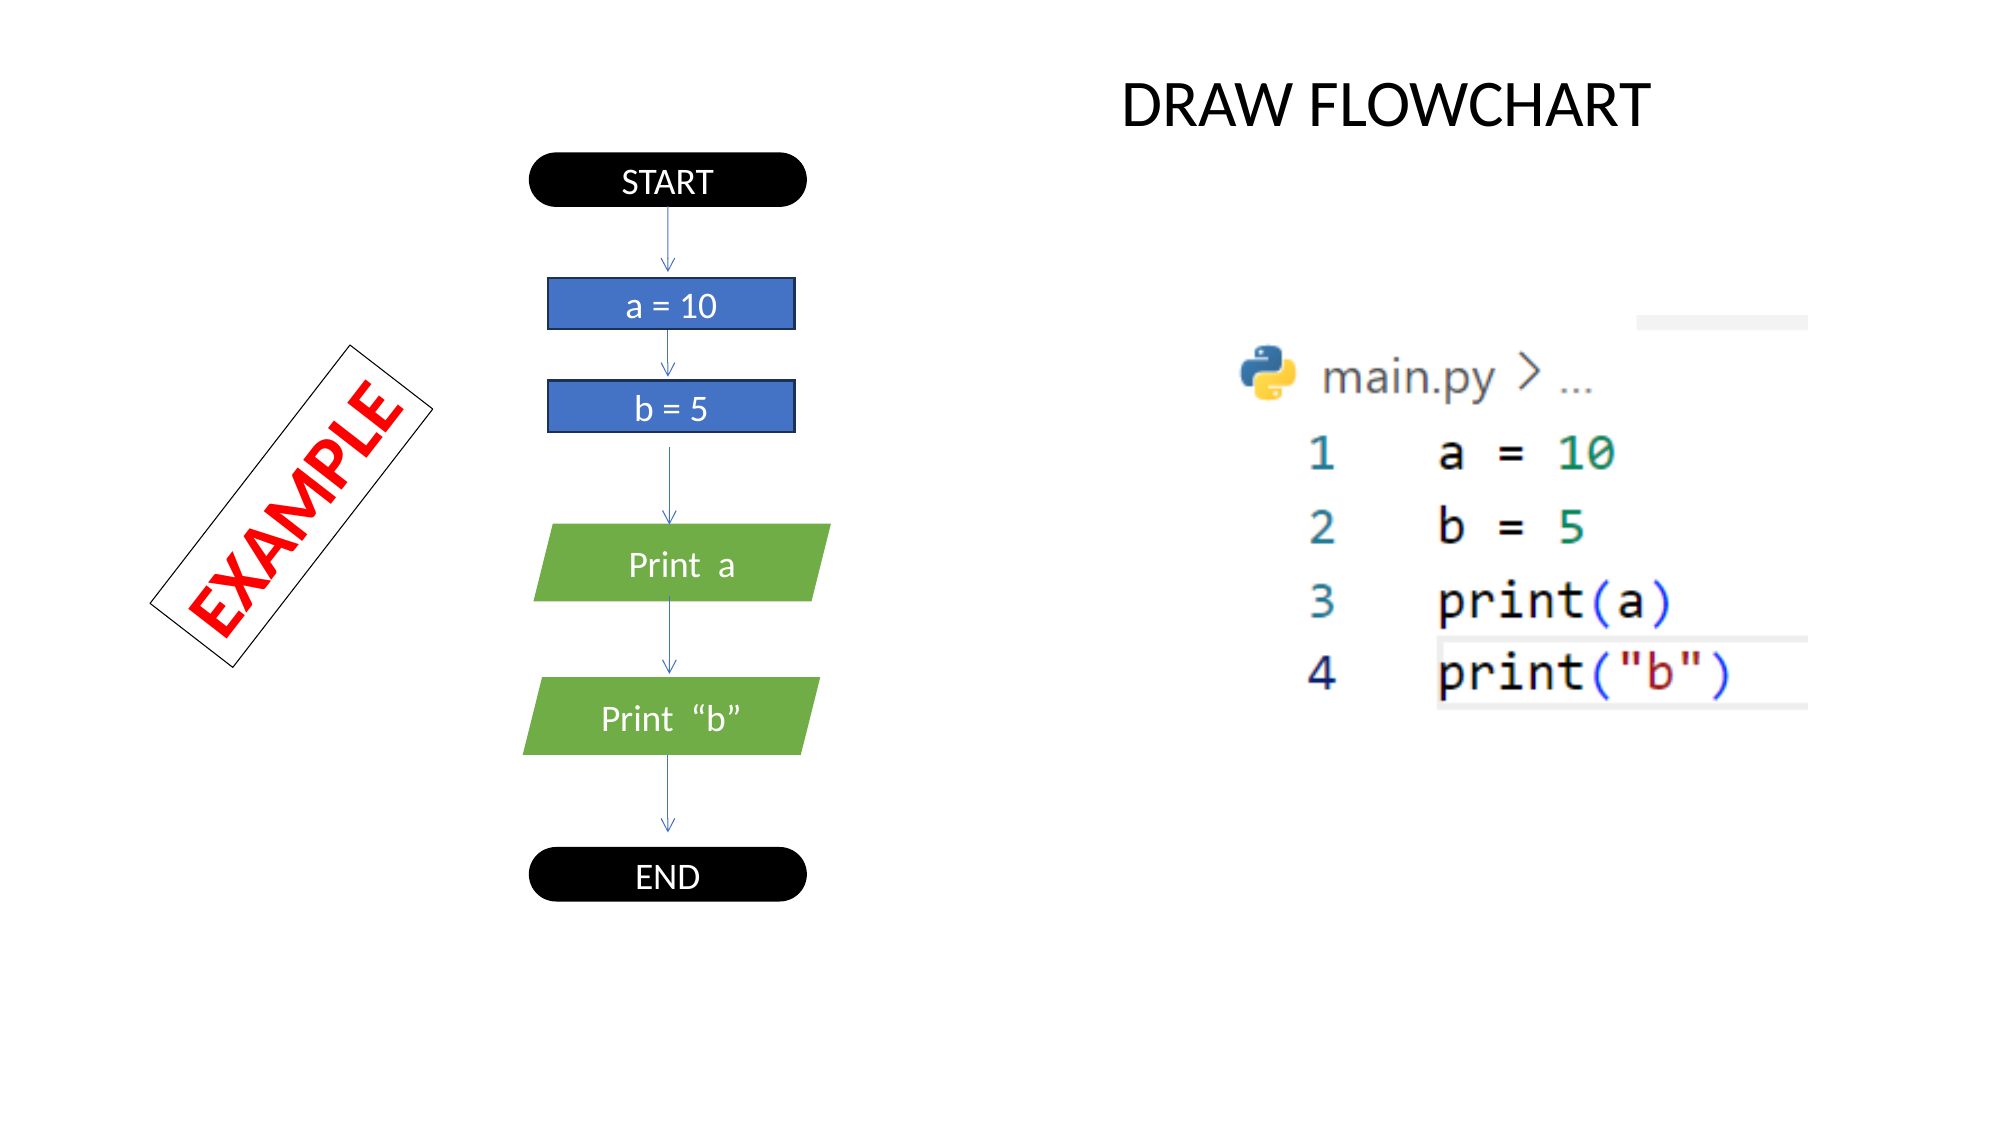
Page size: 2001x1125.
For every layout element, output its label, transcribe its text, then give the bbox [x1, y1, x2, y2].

text_box DRAW FLOWCHART [1106, 52, 1668, 147]
text_box END [528, 846, 807, 902]
text_box START [528, 152, 807, 207]
text_box a = 10 [547, 277, 796, 330]
text_box EXAMPLE [150, 345, 433, 668]
text_box Print “b” [521, 676, 822, 756]
picture [1215, 315, 1808, 753]
text_box b = 5 [547, 379, 796, 433]
text_box Print a [532, 522, 833, 603]
